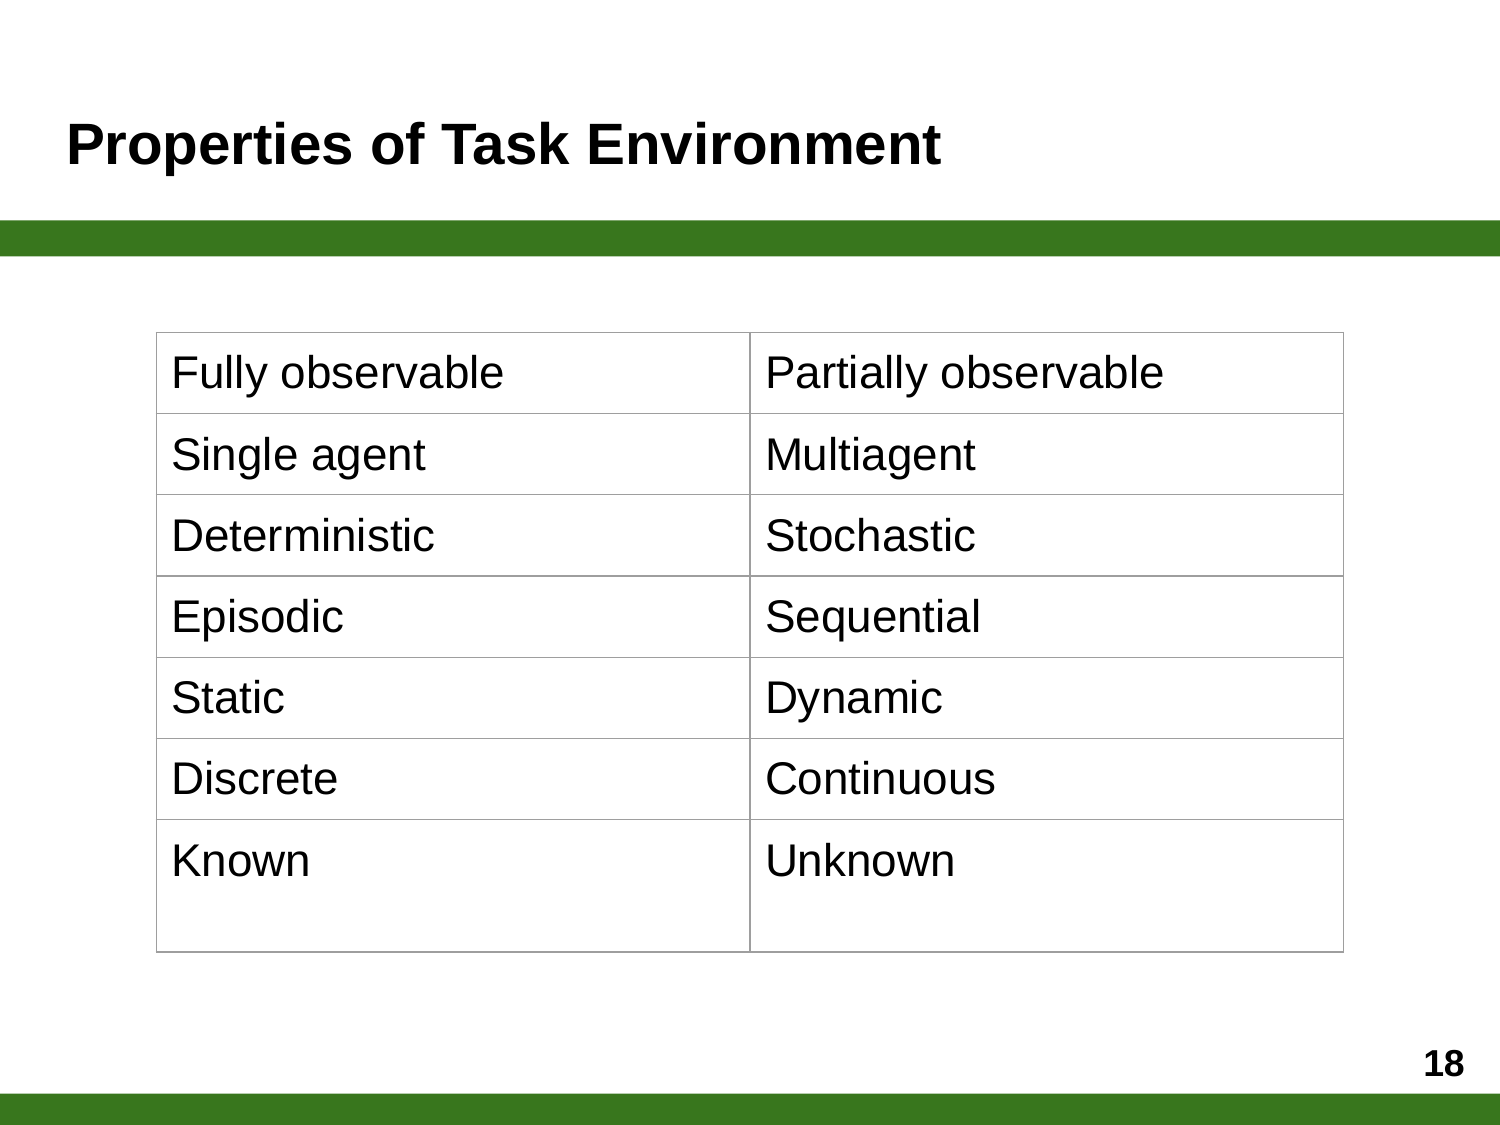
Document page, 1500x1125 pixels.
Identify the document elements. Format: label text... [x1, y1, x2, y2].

table_cell Stochastic [751, 495, 1343, 575]
table_cell Dynamic [751, 658, 1343, 738]
table_cell Multiagent [751, 414, 1343, 494]
table_cell Sequential [751, 577, 1343, 657]
table_cell Known [157, 820, 749, 951]
table_header Fully observable [157, 333, 749, 413]
table_cell Episodic [157, 577, 749, 657]
title Properties of Task Environment [51, 97, 1449, 223]
table_cell Static [157, 658, 749, 738]
slide_number ‹#› [1389, 1019, 1480, 1106]
table_cell Deterministic [157, 495, 749, 575]
table_cell Single agent [157, 414, 749, 494]
table_cell Unknown [751, 820, 1343, 951]
table_header Partially observable [751, 333, 1343, 413]
table_cell Continuous [751, 739, 1343, 819]
table_cell Discrete [157, 739, 749, 819]
